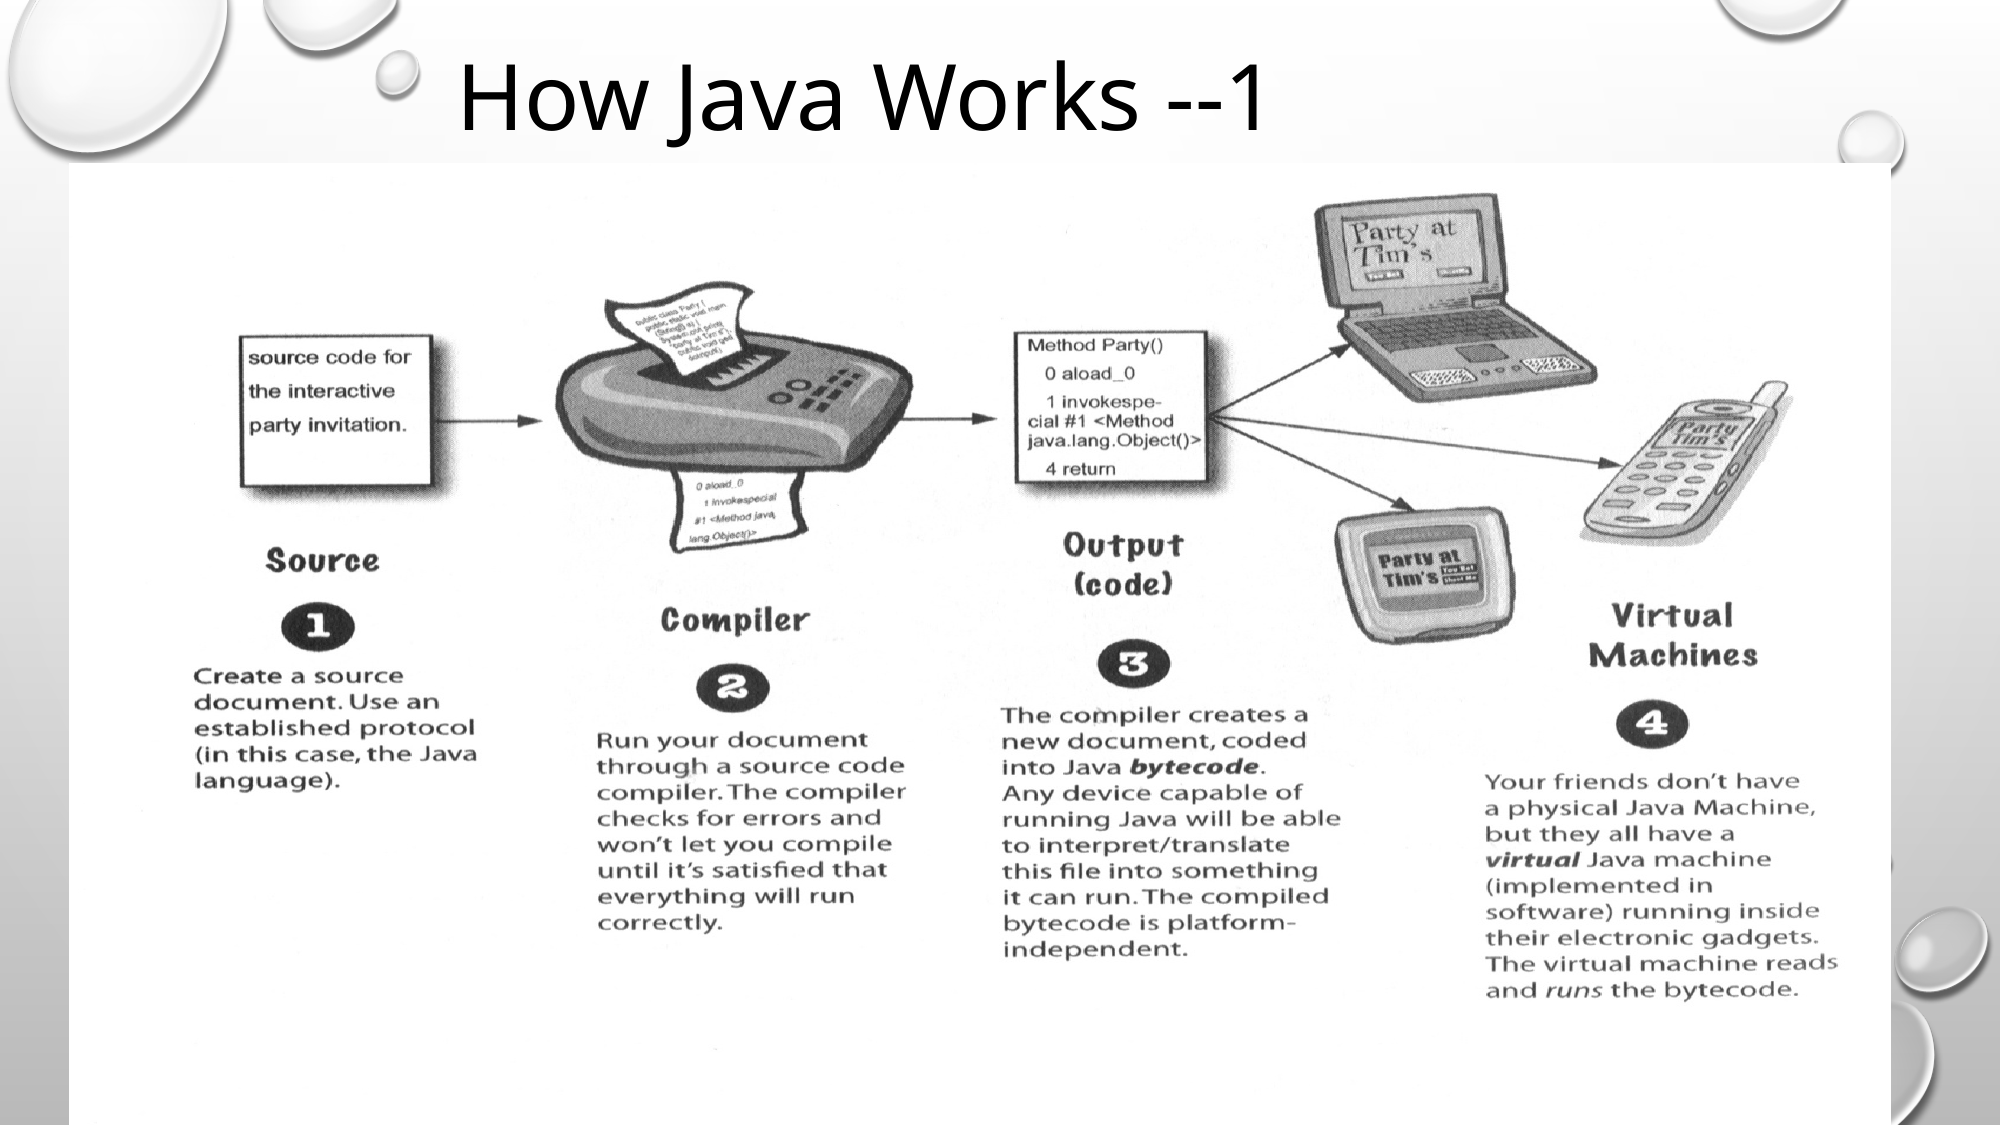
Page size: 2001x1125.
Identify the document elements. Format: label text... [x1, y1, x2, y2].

text_box How Java Works --1 [109, 0, 1625, 162]
picture [0, 0, 2000, 1125]
